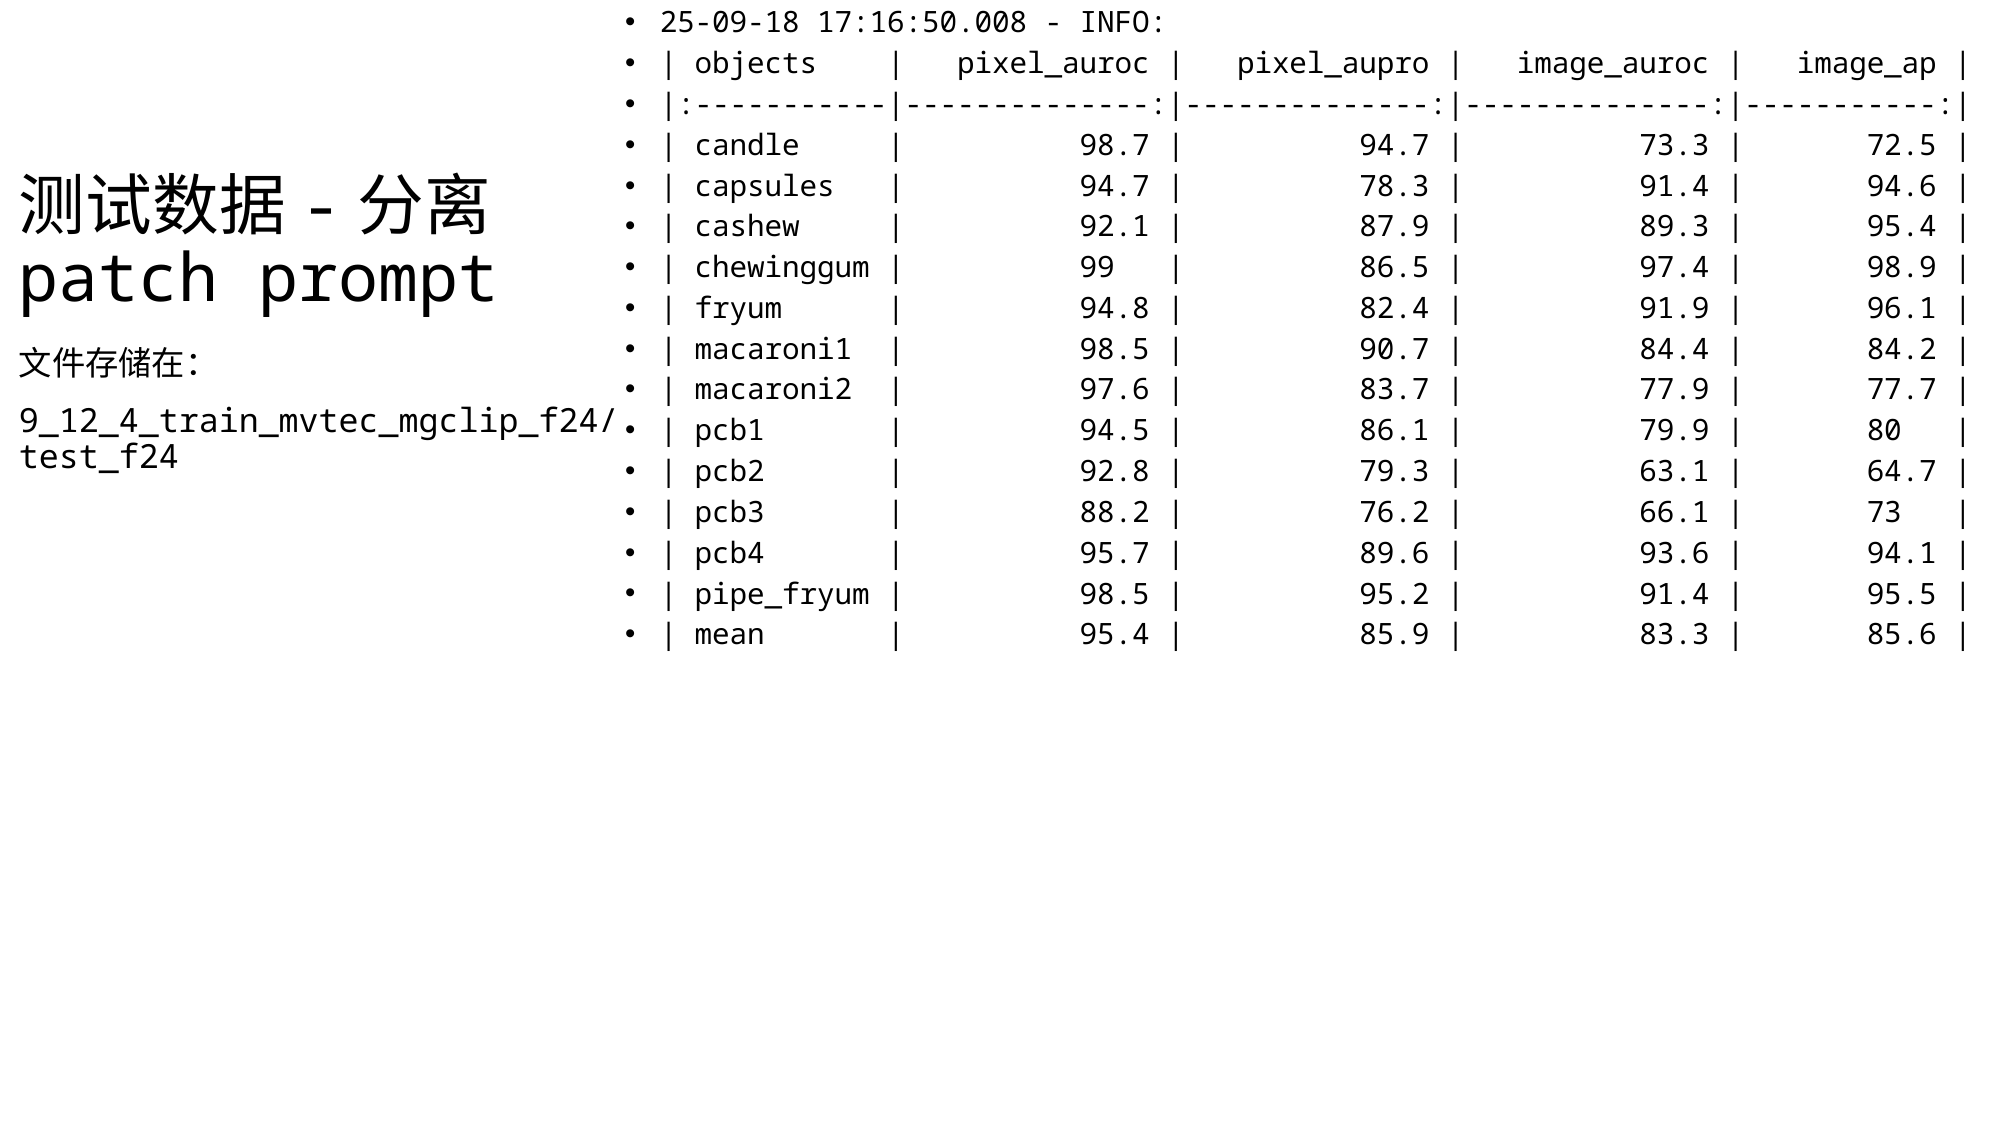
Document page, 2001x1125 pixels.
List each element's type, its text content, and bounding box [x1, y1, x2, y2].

list 文件存储在： 9_12_4_train_mvtec_mgclip_f24/test_f24 [3, 339, 649, 965]
title 测试数据-分离patch prompt [3, 60, 610, 324]
list 25-09-18 17:16:50.008 - INFO: | objects | pixel_auroc | pixel_aupro | image_auroc | image_ap | |:-----------|--------------:|--------------:|--------------:|-----------:| | candle | 98.7 | 94.7 | 73.3 | 72.5 | | capsules | 94.7 | 78.3 | 91.4 | 94.6 | | cashew | 92.1 | 87.9 | 89.3 | 95.4 | | chewinggum | 99 | 86.5 | 97.4 | 98.9 | | fryum | 94.8 | 82.4 | 91.9 | 96.1 | | macaroni1 | 98.5 | 90.7 | 84.4 | 84.2 | | macaroni2 | 97.6 | 83.7 | 77.9 | 77.7 | | pcb1 | 94.5 | 86.1 | 79.9 | 80 | | pcb2 | 92.8 | 79.3 | 63.1 | 64.7 | | pcb3 | 88.2 | 76.2 | 66.1 | 73 | | pcb4 | 95.7 | 89.6 | 93.6 | 94.1 | | pipe_fryum | 98.5 | 95.2 | 91.4 | 95.5 | | mean | 95.4 | 85.9 | 83.3 | 85.6 | [610, 0, 2000, 1125]
